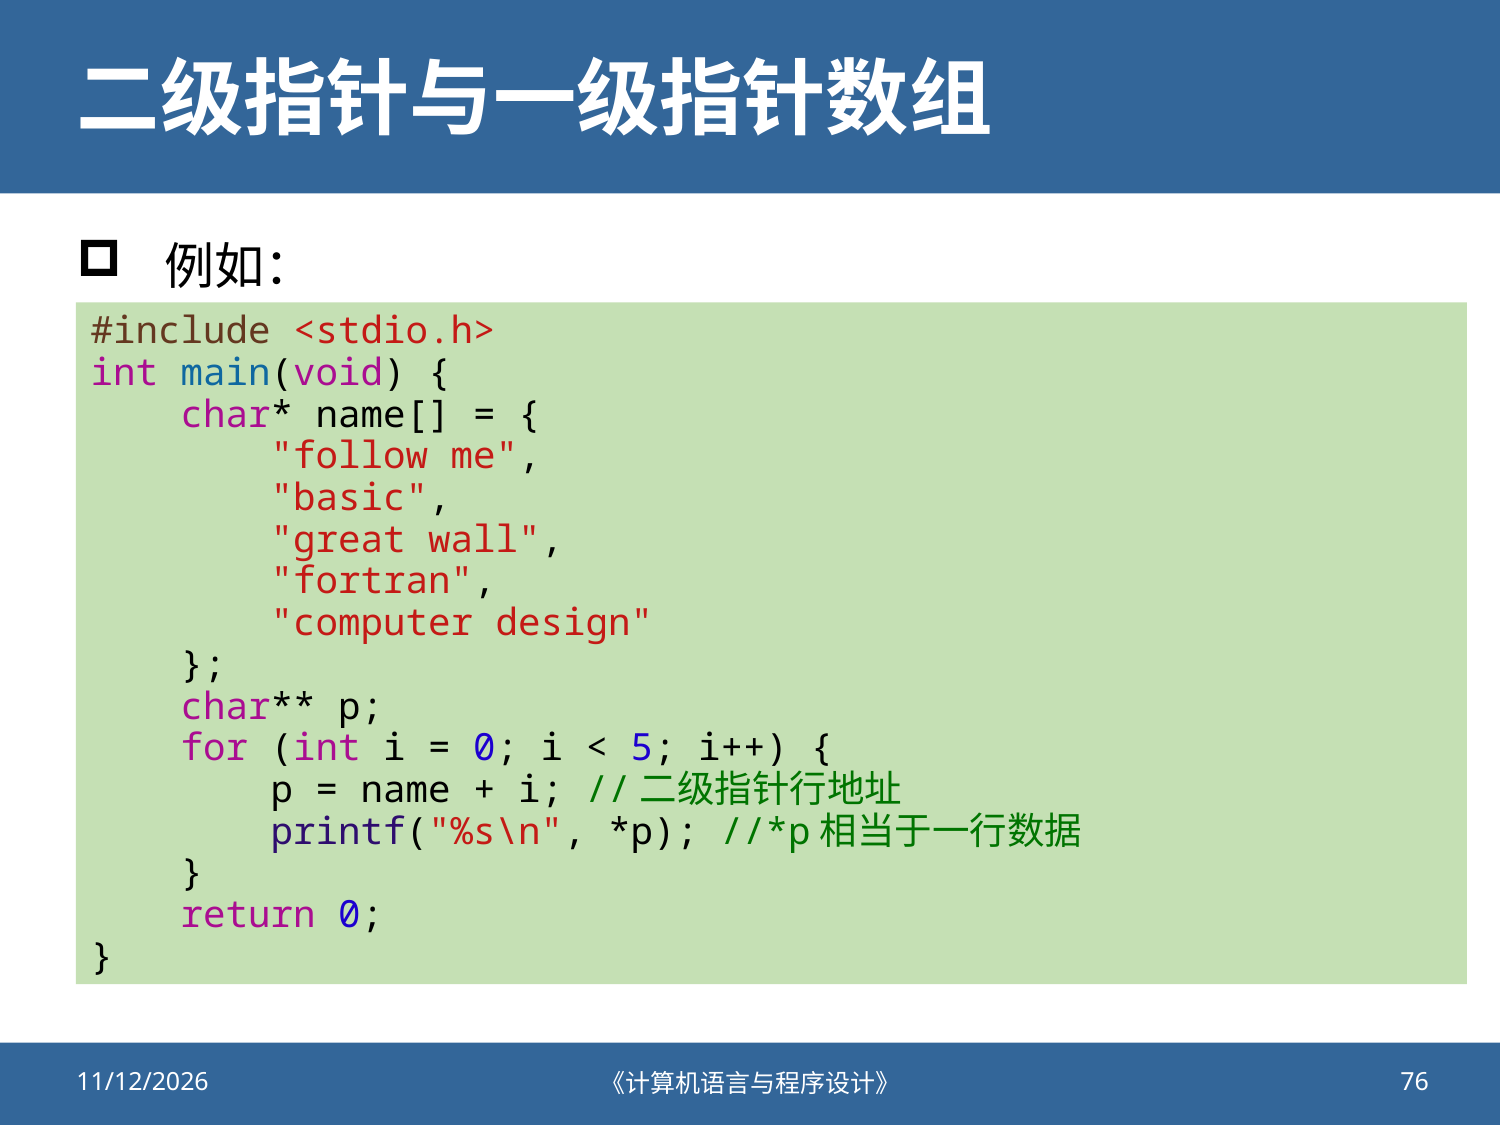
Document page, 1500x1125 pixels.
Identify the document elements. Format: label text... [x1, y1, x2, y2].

title 二级指针与一级指针数组 [61, 27, 1441, 177]
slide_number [61, 1052, 422, 1113]
list 例如： [61, 221, 1441, 1014]
text_box #include <stdio.h> int main(void) { char* name[] = { "follow me", "basic", "great wall", "fortran", "computer design" }; char** p; for (int i = 0; i < 5; i++) { p = name + i; //二级指针行地址 printf("%s\n", *p); //*p相当于一行数据 } return 0; } [75, 302, 1467, 985]
footer 《计算机语言与程序设计》 [480, 1052, 1021, 1113]
slide_number 76 [1084, 1052, 1444, 1113]
